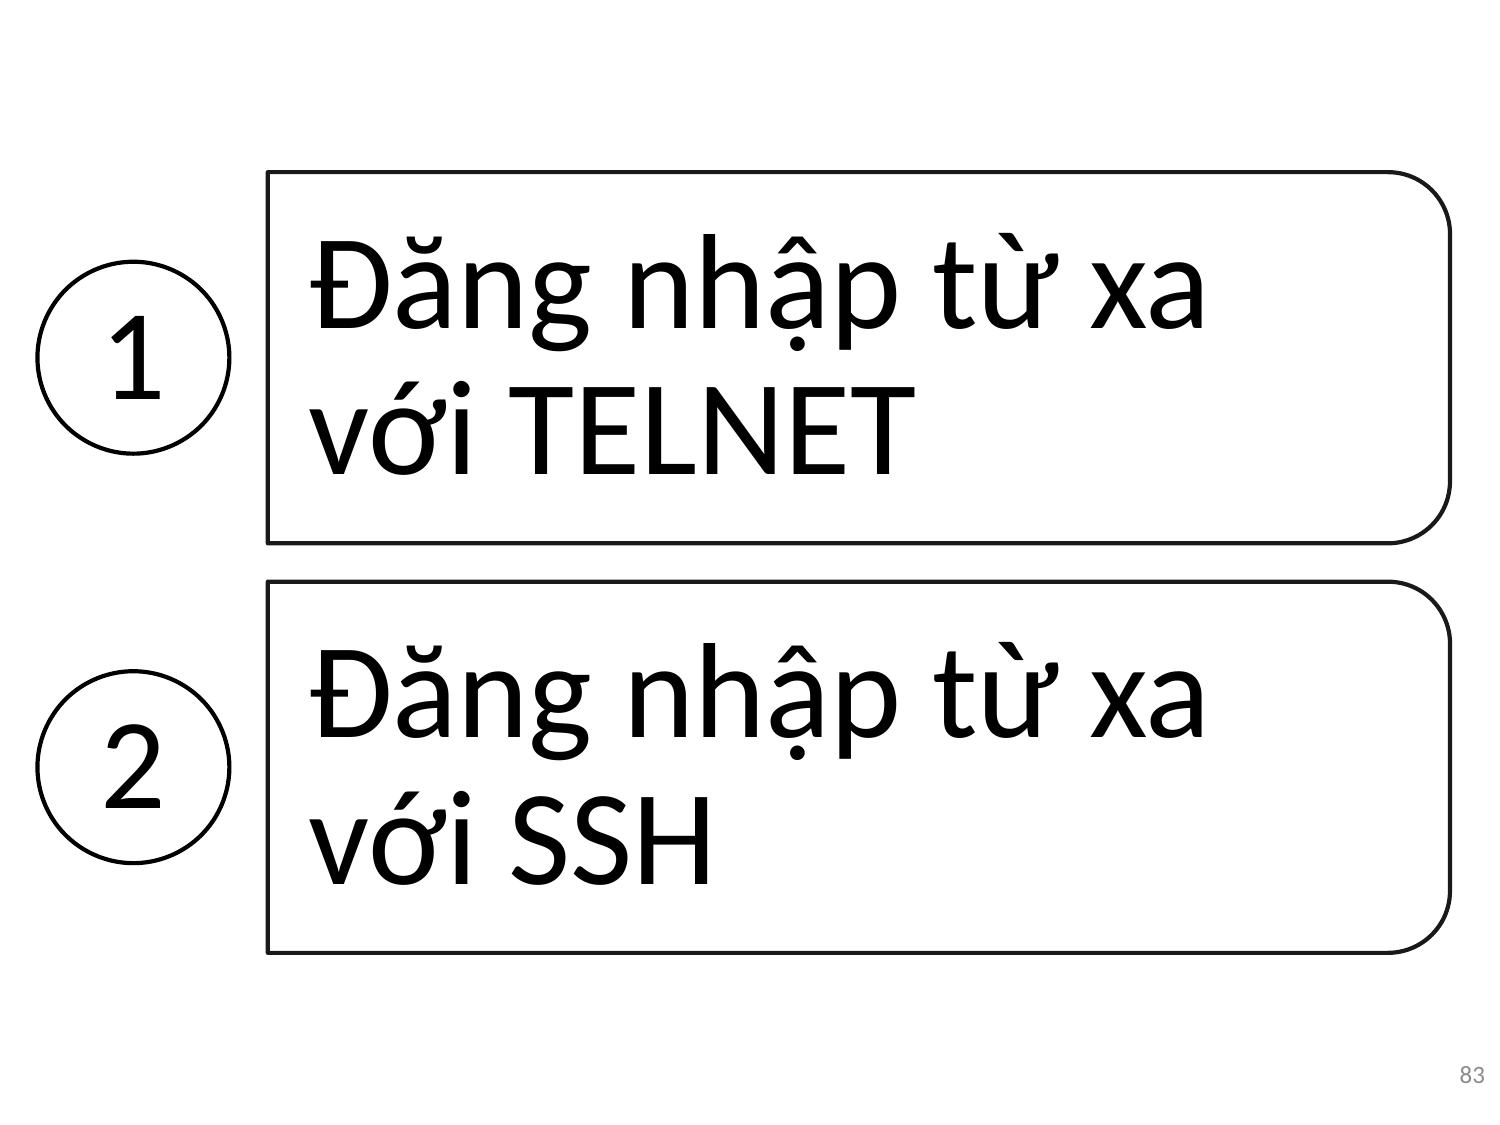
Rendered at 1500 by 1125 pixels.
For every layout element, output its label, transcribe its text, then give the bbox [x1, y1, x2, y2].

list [37, 124, 1451, 1001]
slide_number 83 [1399, 1023, 1500, 1125]
